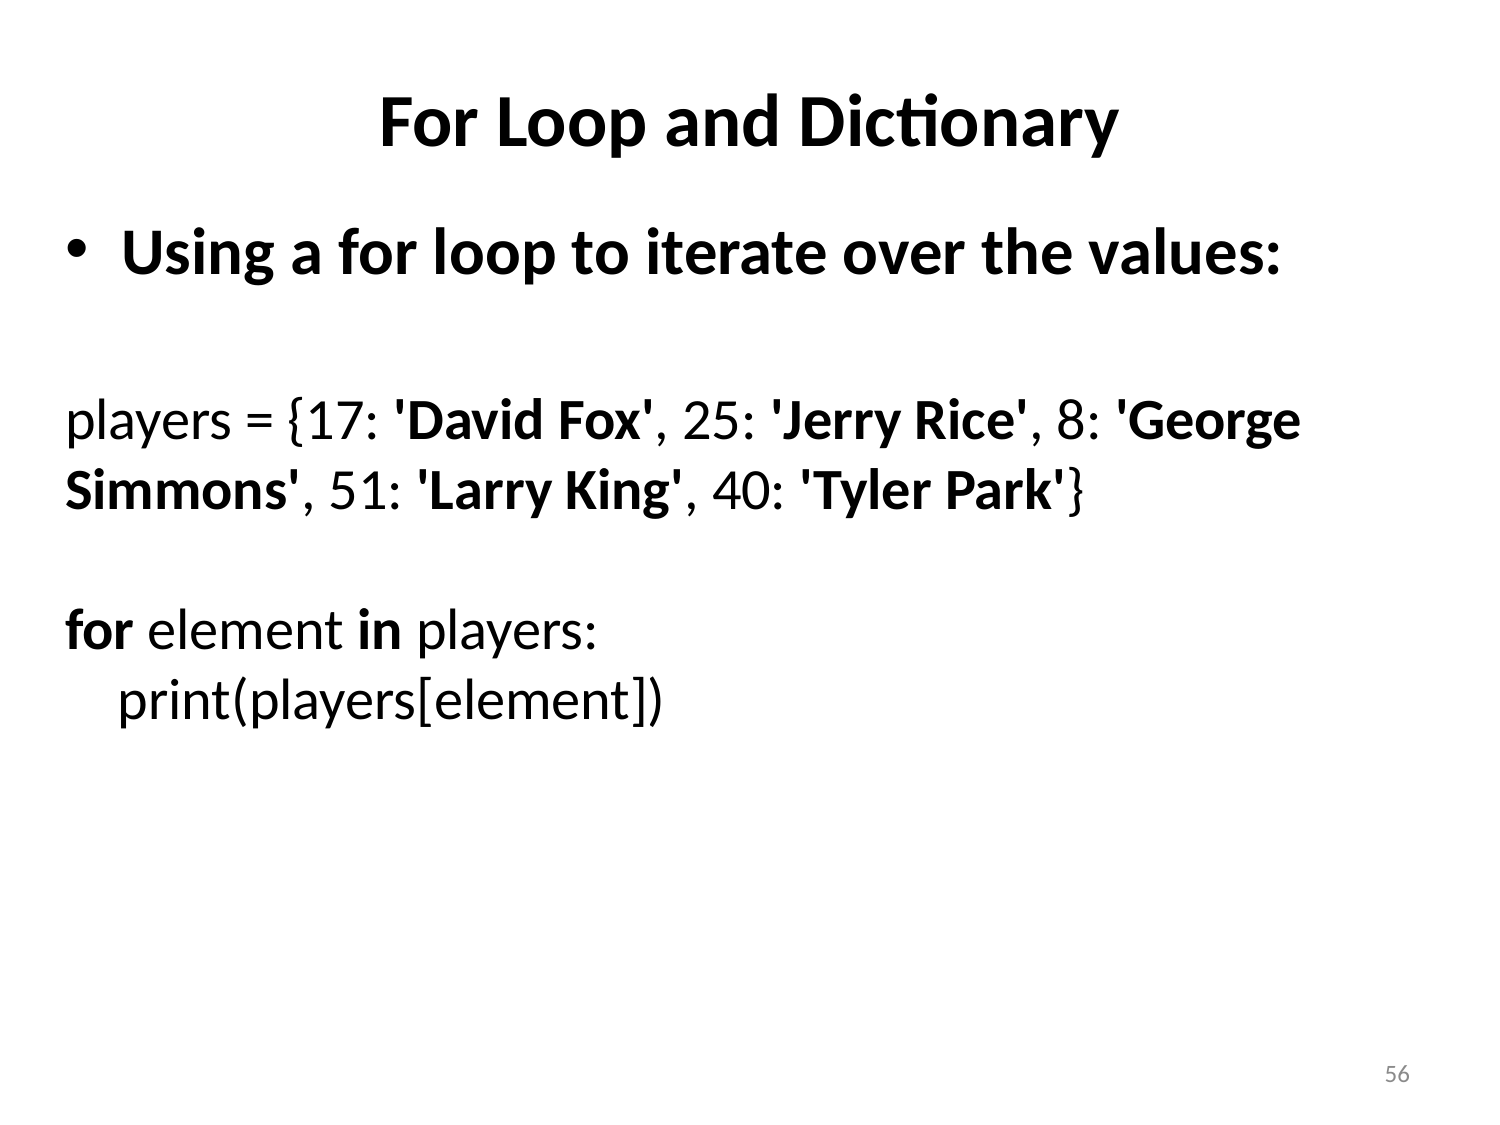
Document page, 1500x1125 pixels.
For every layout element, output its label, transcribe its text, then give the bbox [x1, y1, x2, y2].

list Using a for loop to iterate over the values: players = {17: 'David Fox', 25: 'Jerry Rice', 8: 'George Simmons', 51: 'Larry King', 40: 'Tyler Park'} for element in players: print(players[element]) [50, 200, 1425, 888]
title For Loop and Dictionary [75, 45, 1425, 188]
slide_number 56 [1074, 1042, 1425, 1103]
